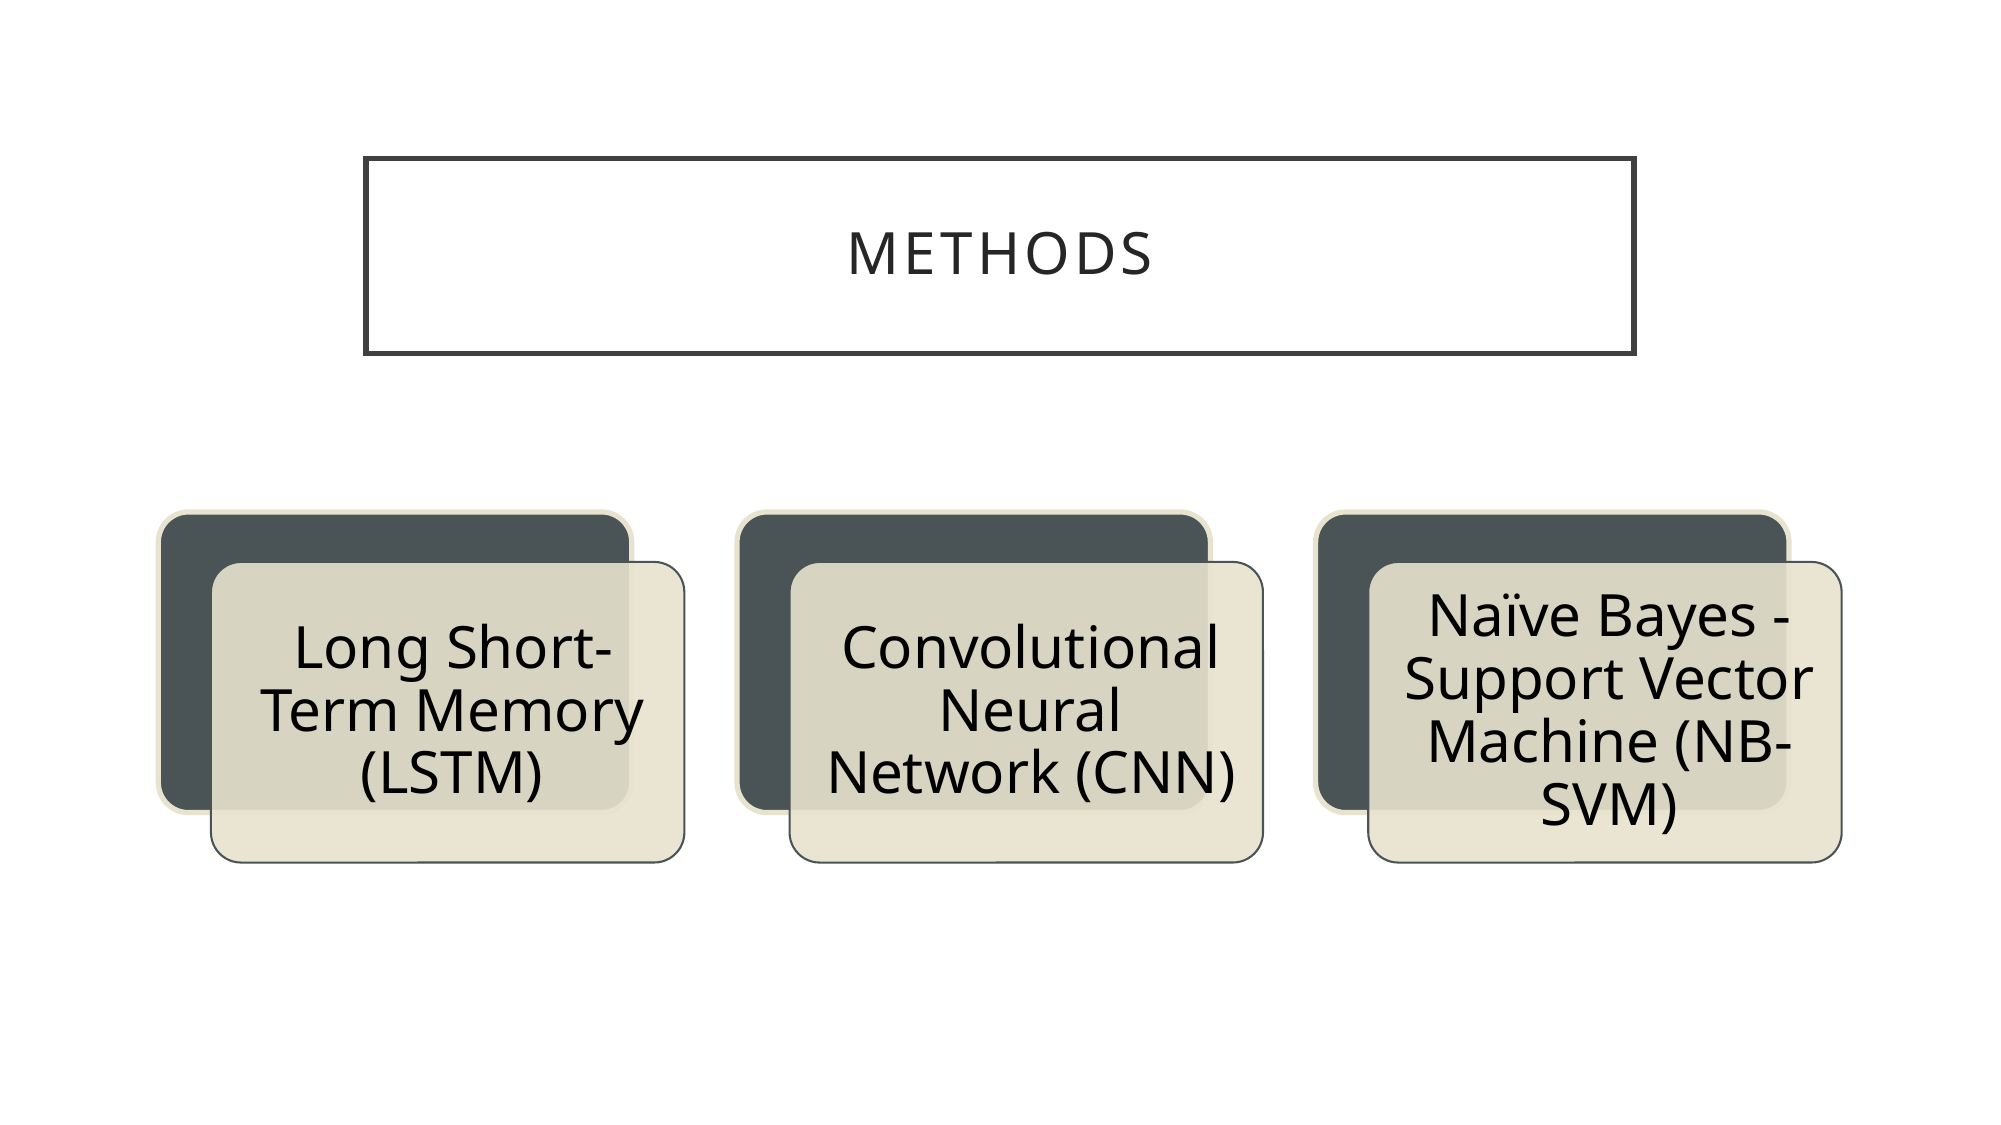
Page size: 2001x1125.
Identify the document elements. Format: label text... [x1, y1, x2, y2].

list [158, 432, 1842, 942]
title METHODS [363, 156, 1637, 356]
